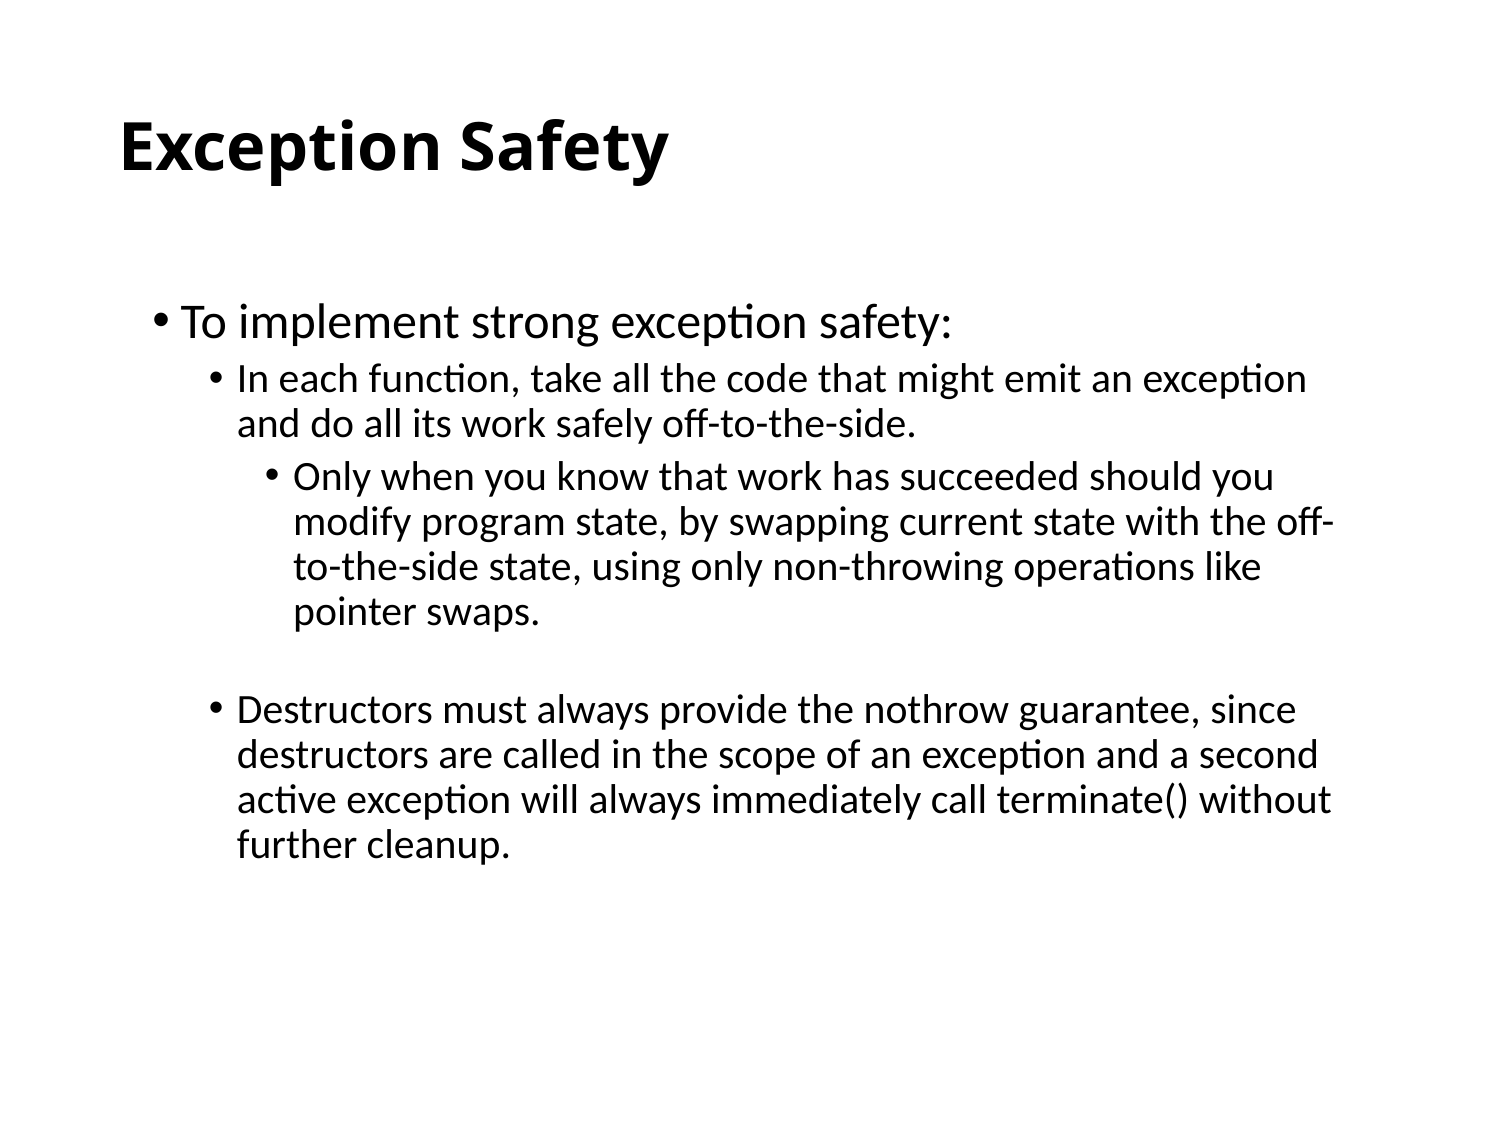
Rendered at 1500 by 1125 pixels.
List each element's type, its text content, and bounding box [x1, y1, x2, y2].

title Exception Safety [103, 59, 1397, 238]
list To implement strong exception safety: In each function, take all the code that might emit an exception and do all its work safely off-to-the-side. Only when you know that work has succeeded should you modify program state, by swapping current state with the off-to-the-side state, using only non-throwing operations like pointer swaps. Destructors must always provide the nothrow guarantee, since destructors are called in the scope of an exception and a second active exception will always immediately call terminate() without further cleanup. [137, 287, 1381, 963]
